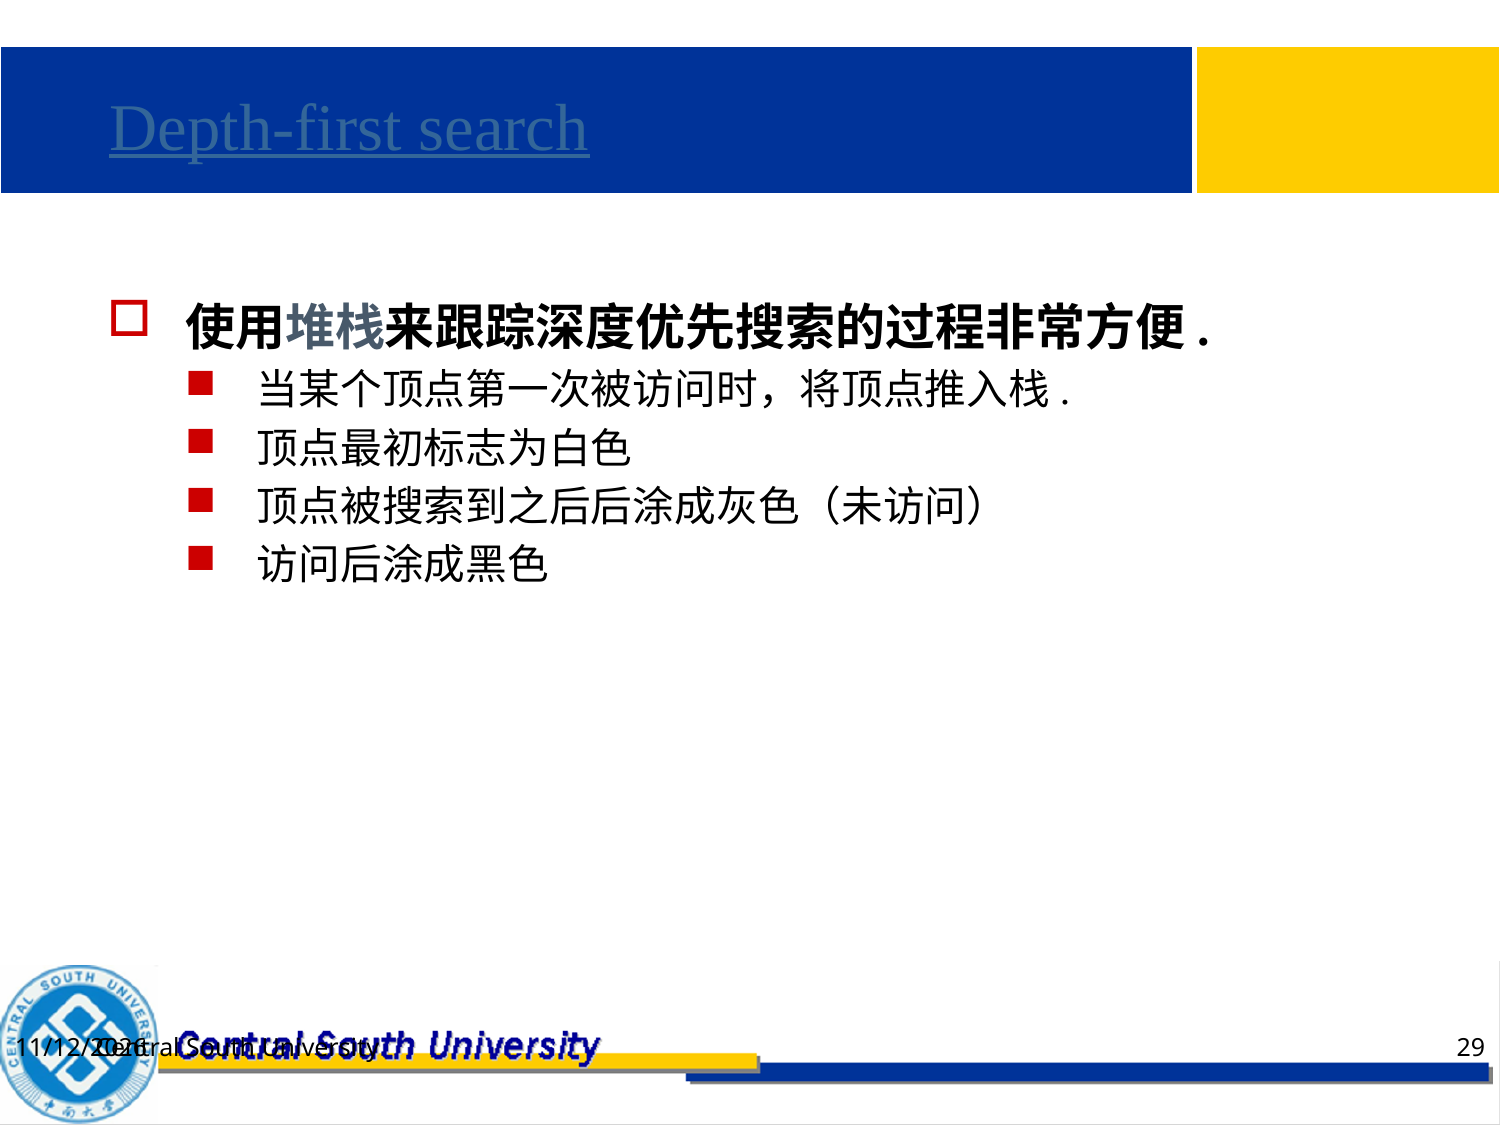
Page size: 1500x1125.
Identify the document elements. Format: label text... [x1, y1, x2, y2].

title Depth-first search [94, 50, 1407, 172]
picture [0, 961, 1500, 1125]
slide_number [0, 1024, 325, 1103]
list 使用堆栈来跟踪深度优先搜索的过程非常方便. 当某个顶点第一次被访问时，将顶点推入栈. 顶点最初标志为白色 顶点被搜索到之后后涂成灰色（未访问） 访问后涂成黑色 [92, 287, 1406, 988]
footer Central South University [325, 1024, 475, 1103]
slide_number 29 [1175, 1024, 1500, 1103]
